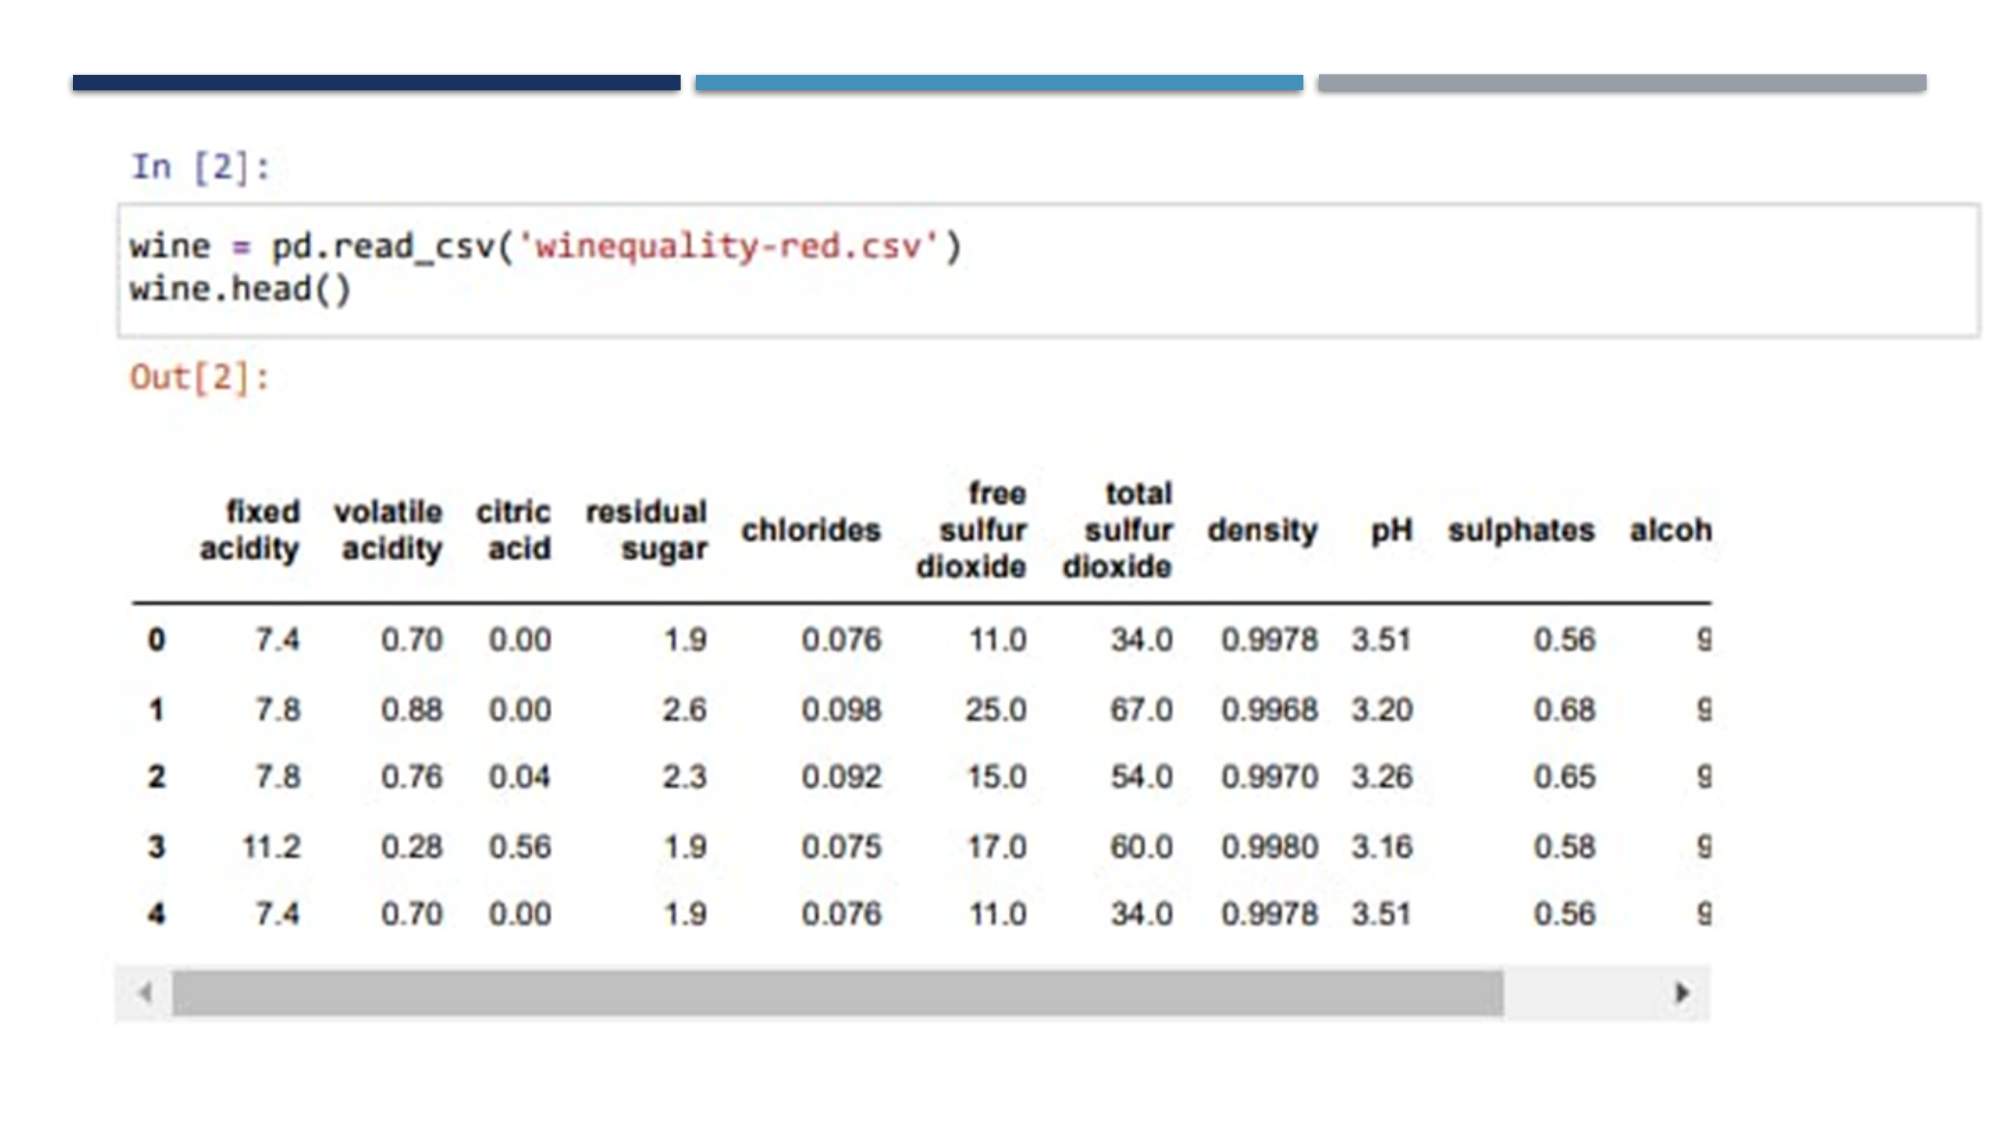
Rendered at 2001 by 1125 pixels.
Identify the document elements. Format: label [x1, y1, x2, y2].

picture [68, 98, 2000, 1063]
